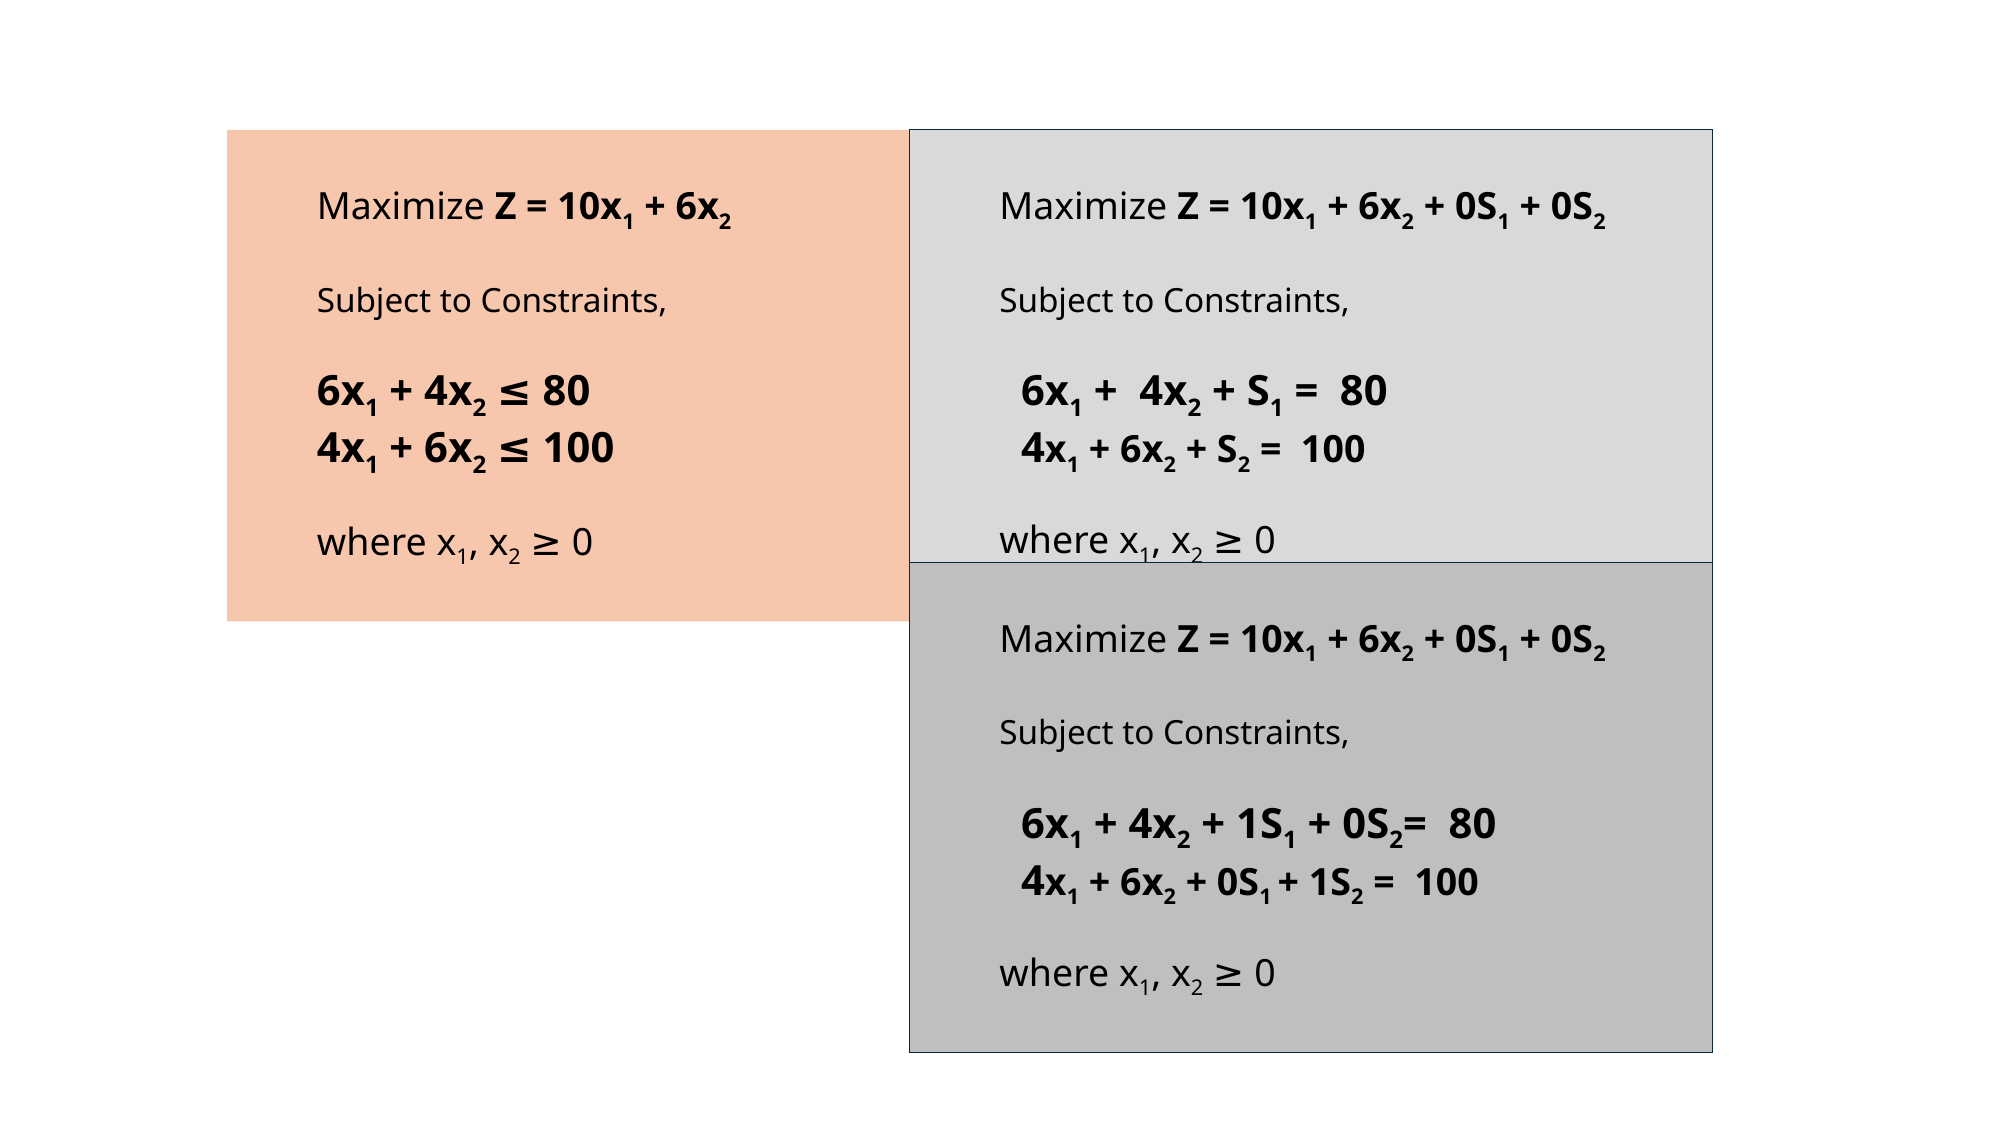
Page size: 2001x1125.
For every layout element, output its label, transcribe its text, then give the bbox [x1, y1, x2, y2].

text_box Maximize Z = 10x1 + 6x2 + 0S1 + 0S2 Subject to Constraints, 6x1 + 4x2 + S1 = 80 4x1 + 6x2 + S2 = 100 where x1, x2 ≥ 0 [909, 129, 1713, 562]
text_box Maximize Z = 10x1 + 6x2 Subject to Constraints, 6x1 + 4x2 ≤ 80 4x1 + 6x2 ≤ 100 where x1, x2 ≥ 0 [227, 129, 909, 622]
text_box Maximize Z = 10x1 + 6x2 + 0S1 + 0S2 Subject to Constraints, 6x1 + 4x2 + 1S1 + 0S2= 80 4x1 + 6x2 + 0S1 + 1S2 = 100 where x1, x2 ≥ 0 [909, 562, 1713, 1053]
